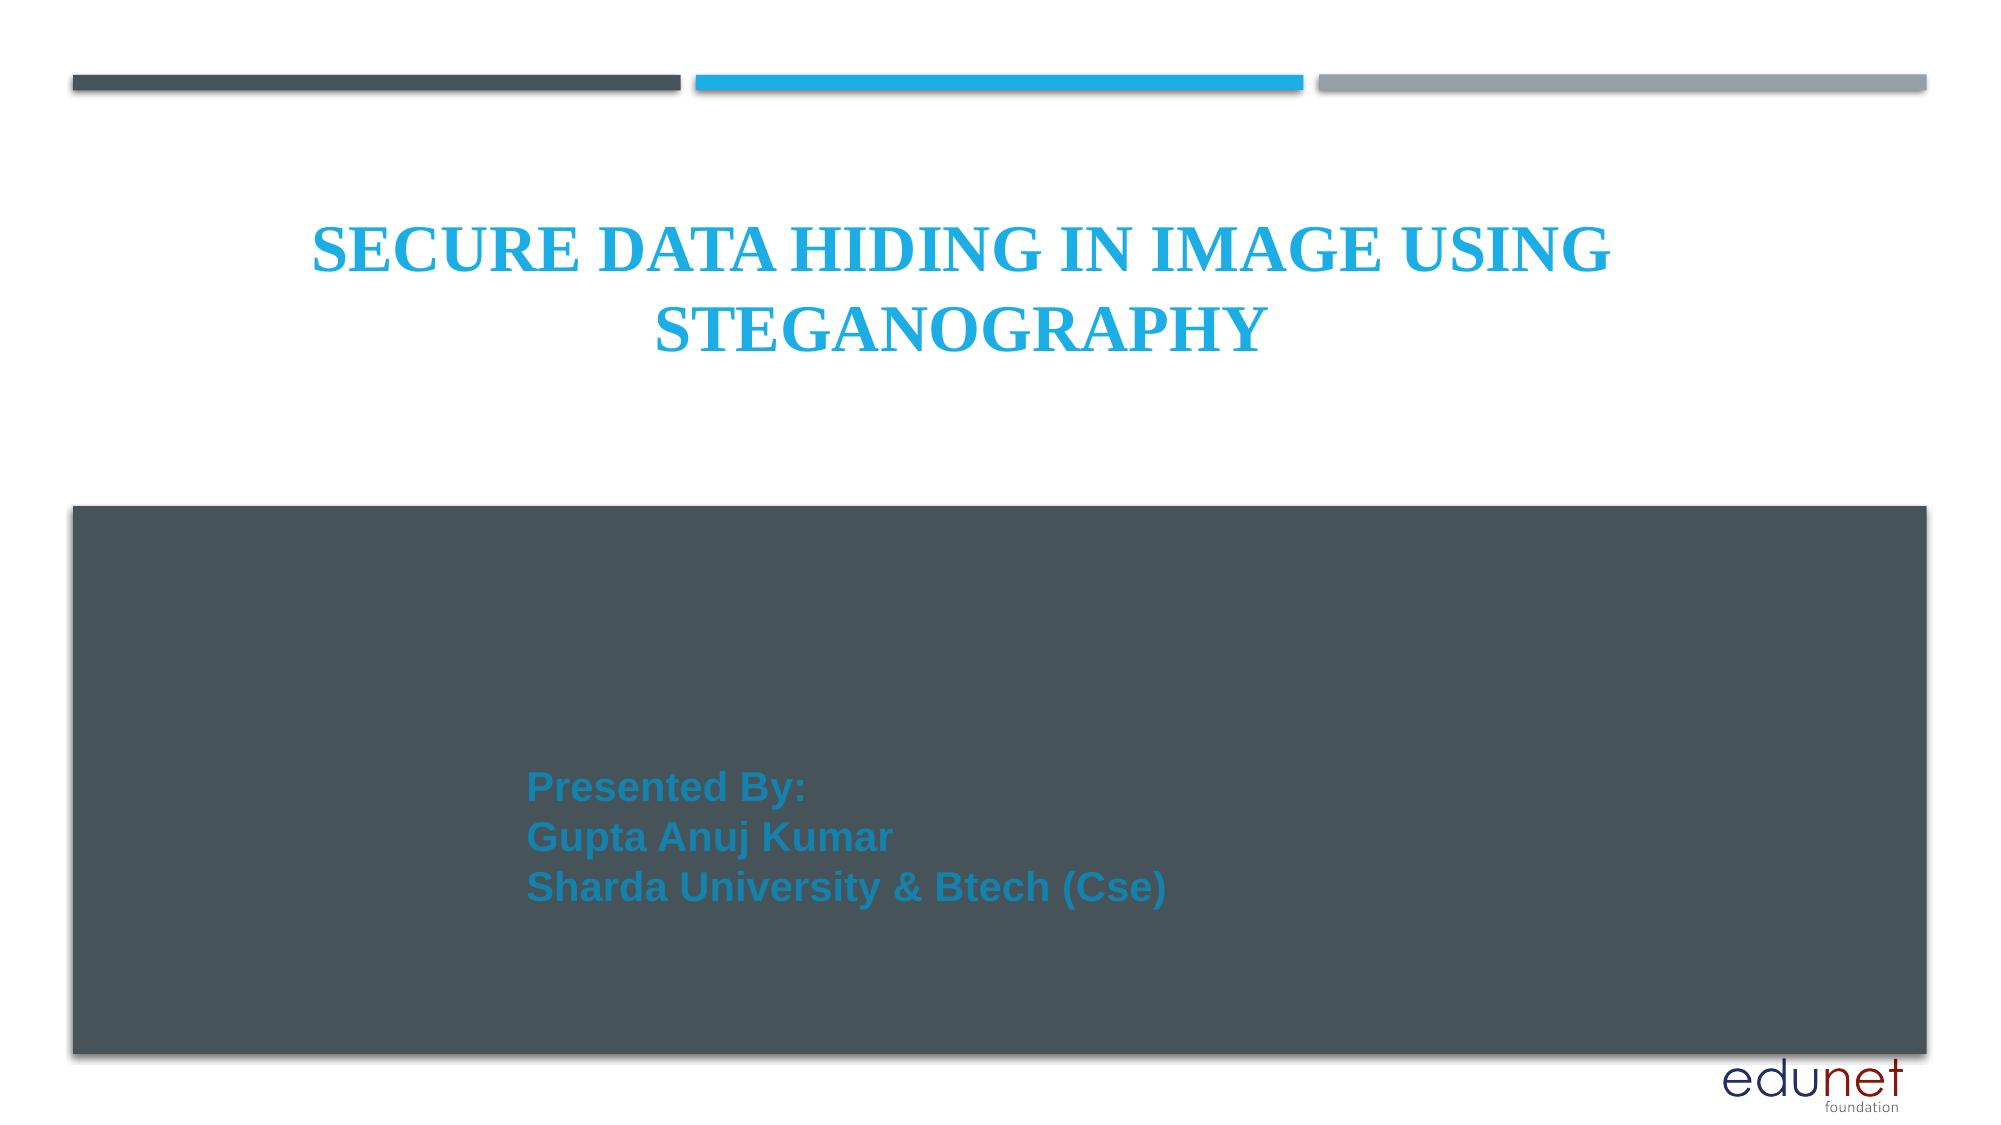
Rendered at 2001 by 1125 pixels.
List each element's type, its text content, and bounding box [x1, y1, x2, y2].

picture [1719, 1056, 1905, 1116]
text_box Presented By: Gupta Anuj Kumar Sharda University & Btech (Cse) [511, 752, 1821, 968]
title Secure Data Hiding in Image Using Steganography [212, 212, 1713, 373]
